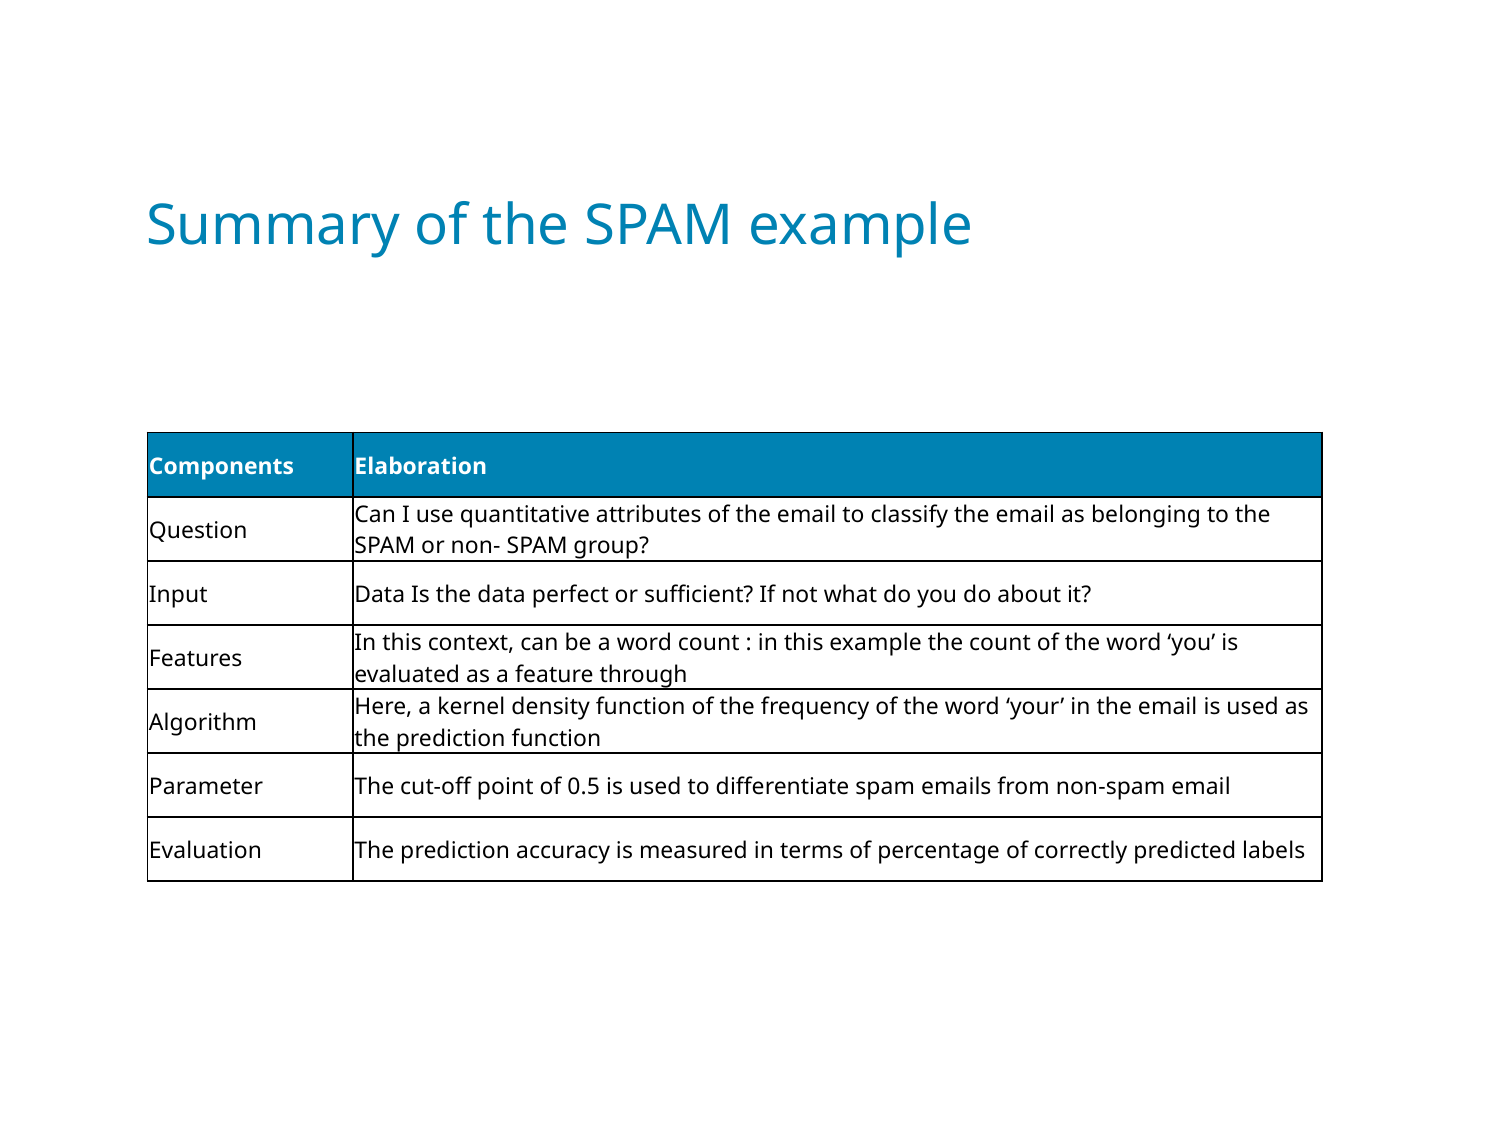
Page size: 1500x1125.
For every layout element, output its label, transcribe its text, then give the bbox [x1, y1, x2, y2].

table_cell Parameter [148, 754, 352, 816]
title Summary of the SPAM example [131, 87, 1201, 263]
table_cell Data Is the data perfect or sufficient? If not what do you do about it? [354, 562, 1321, 624]
table_cell Algorithm [148, 690, 352, 752]
table_cell Can I use quantitative attributes of the email to classify the email as belonging to the SPAM or non- SPAM group? [354, 498, 1321, 560]
table_cell Features [148, 626, 352, 688]
table_cell The prediction accuracy is measured in terms of percentage of correctly predicted labels [354, 818, 1321, 880]
table_header Components [148, 433, 352, 496]
table_cell Input [148, 562, 352, 624]
table_cell Here, a kernel density function of the frequency of the word ‘your’ in the email is used as the prediction function [354, 690, 1321, 752]
table_cell In this context, can be a word count : in this example the count of the word ‘you’ is evaluated as a feature through [354, 626, 1321, 688]
table_header Elaboration [354, 433, 1321, 496]
table_cell Evaluation [148, 818, 352, 880]
table_cell Question [148, 498, 352, 560]
table_cell The cut-off point of 0.5 is used to differentiate spam emails from non-spam email [354, 754, 1321, 816]
